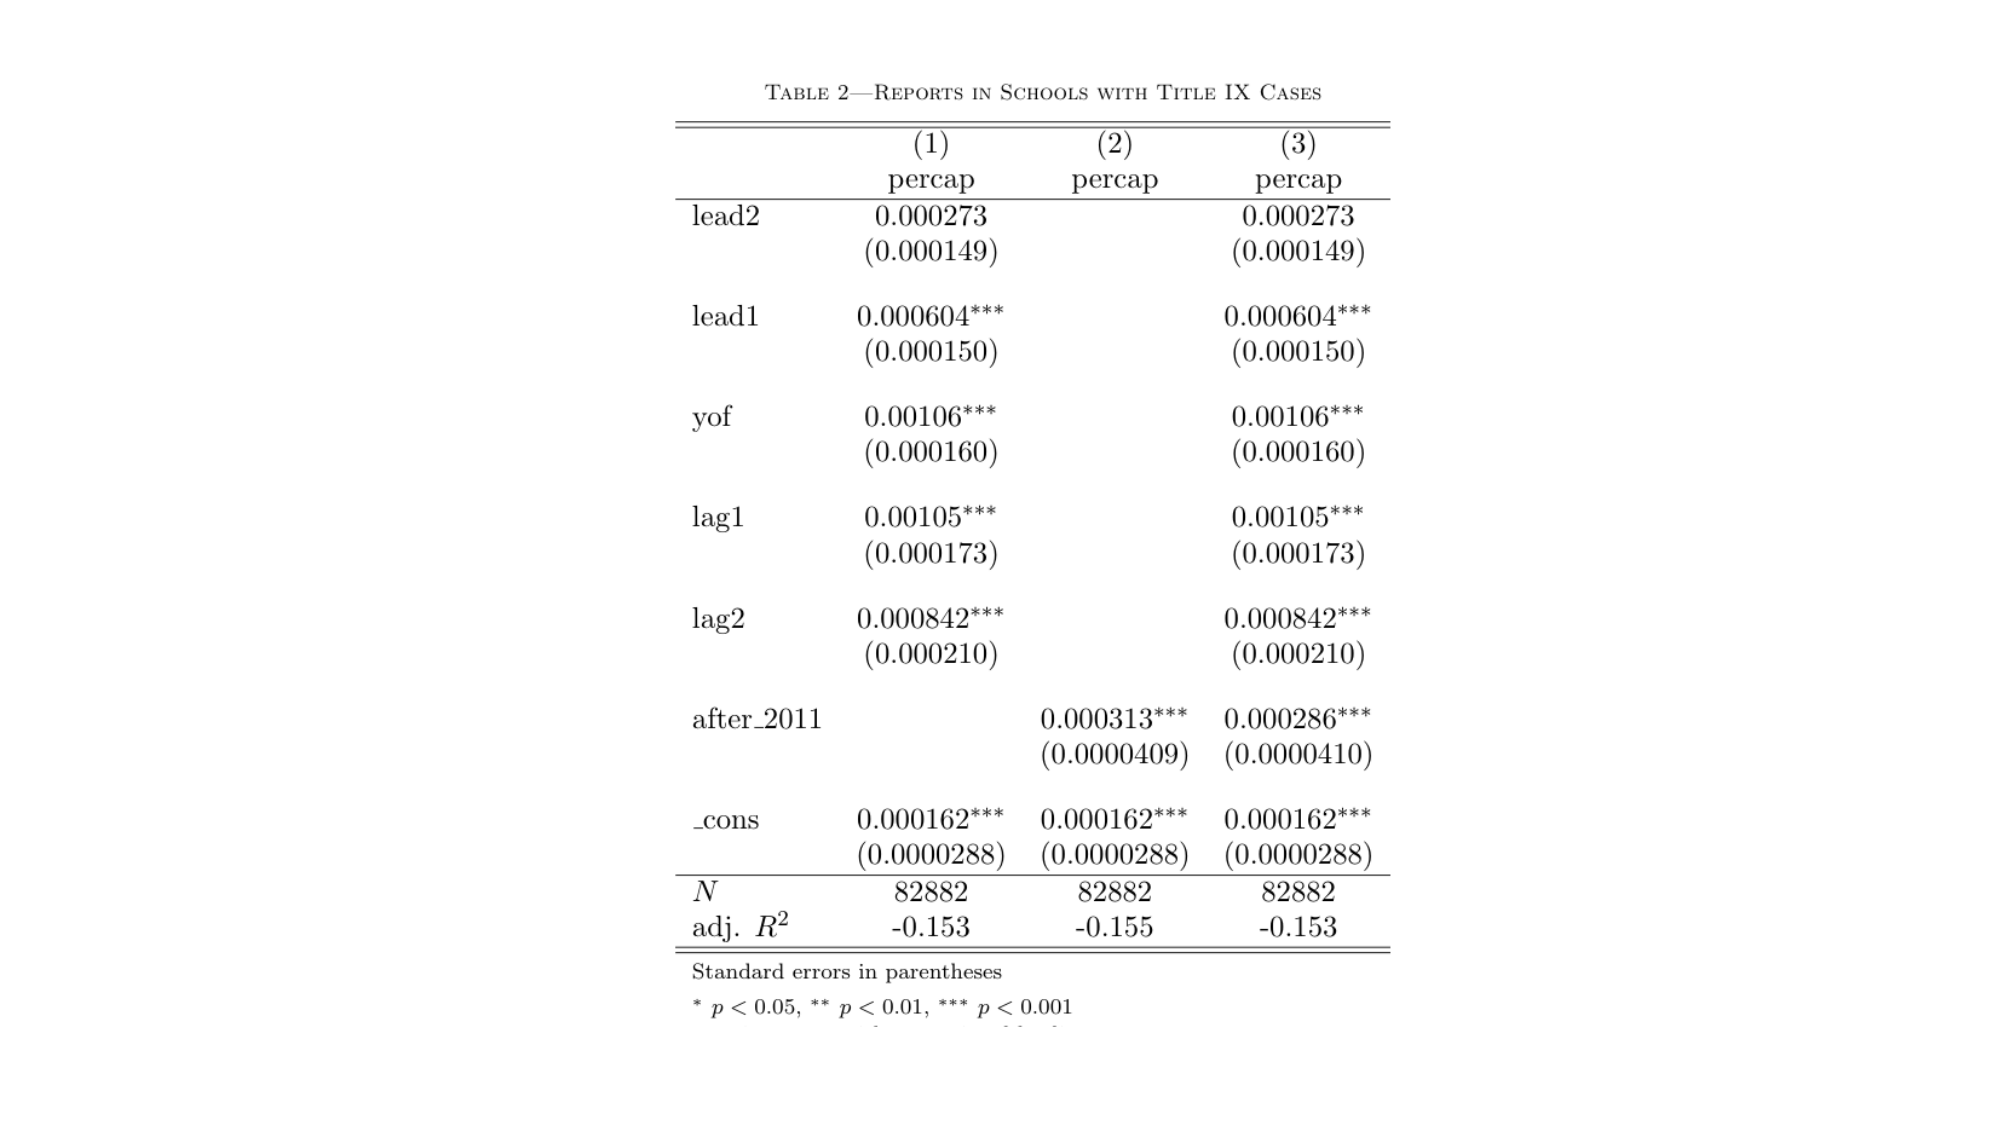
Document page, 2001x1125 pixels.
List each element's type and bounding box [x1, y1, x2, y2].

picture [650, 62, 1422, 1027]
